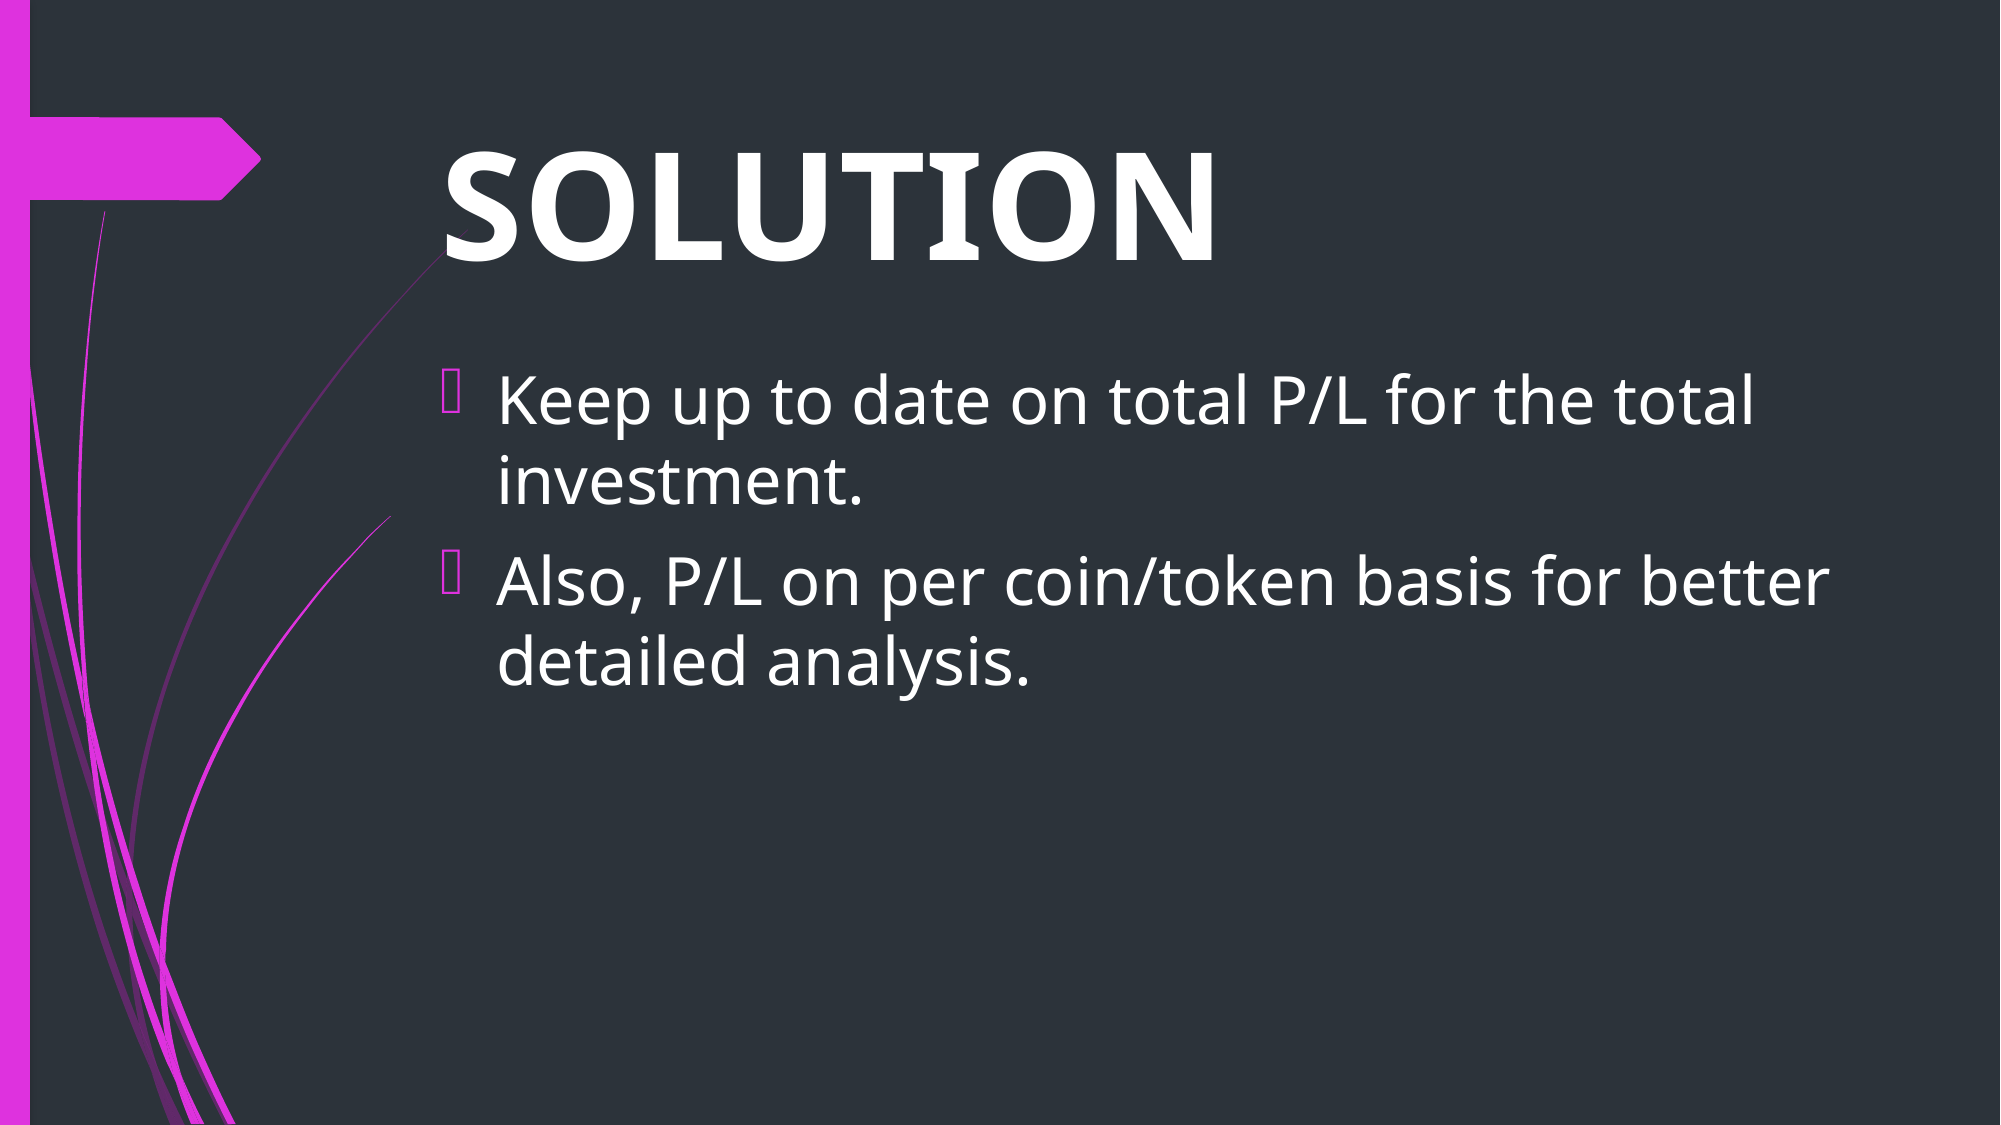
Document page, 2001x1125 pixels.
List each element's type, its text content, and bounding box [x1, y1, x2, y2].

list Keep up to date on total P/L for the total investment. Also, P/L on per coin/token basis for better detailed analysis. [424, 350, 1888, 970]
title SOLUTION [425, 102, 1888, 313]
